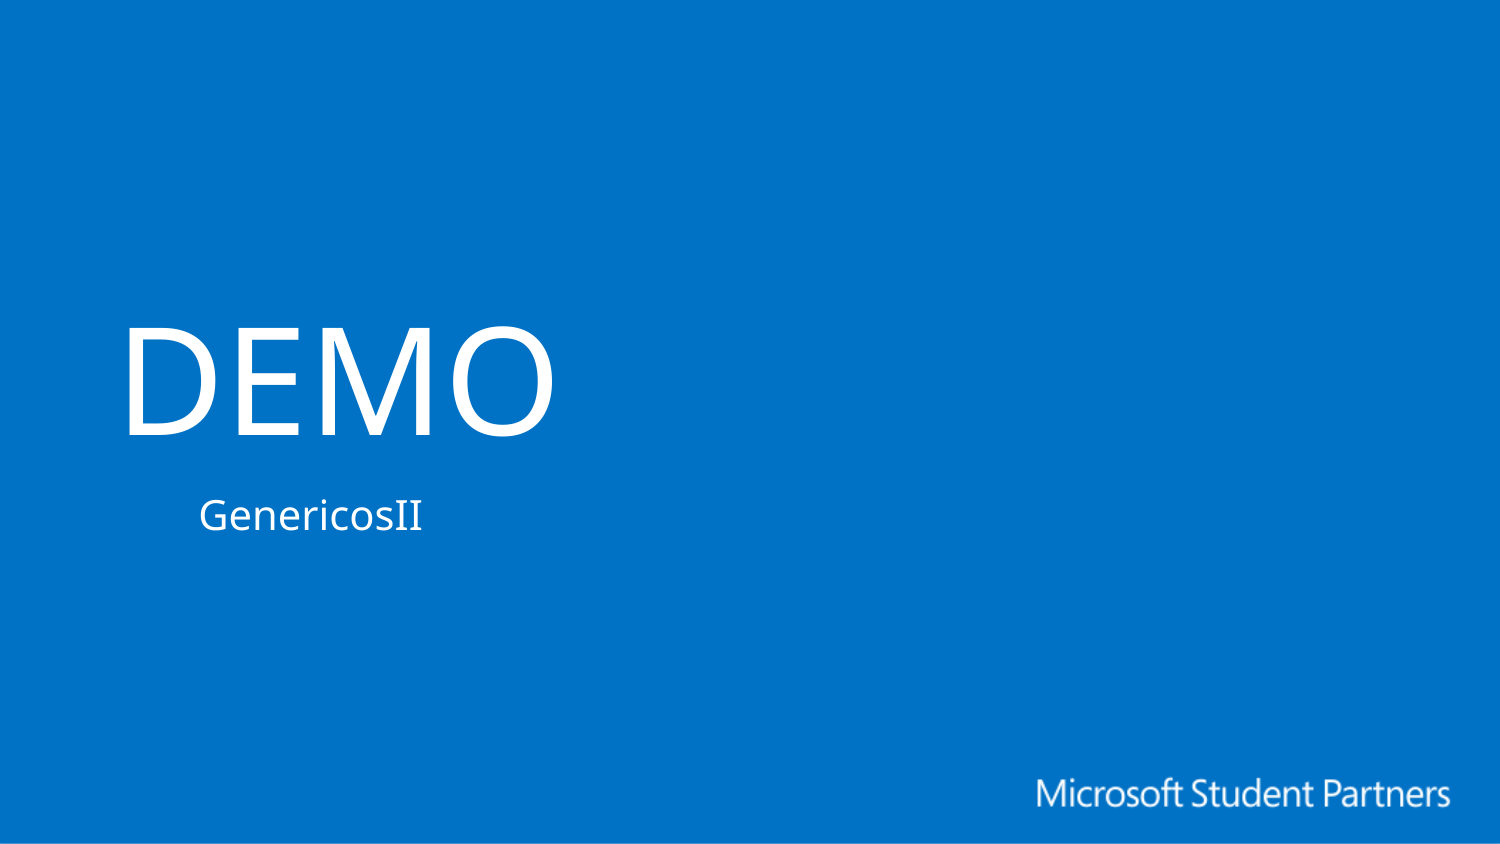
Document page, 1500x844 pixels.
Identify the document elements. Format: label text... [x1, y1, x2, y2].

title DEMO [100, 313, 1385, 494]
list GenericosII [183, 495, 1385, 547]
picture [988, 741, 1500, 844]
